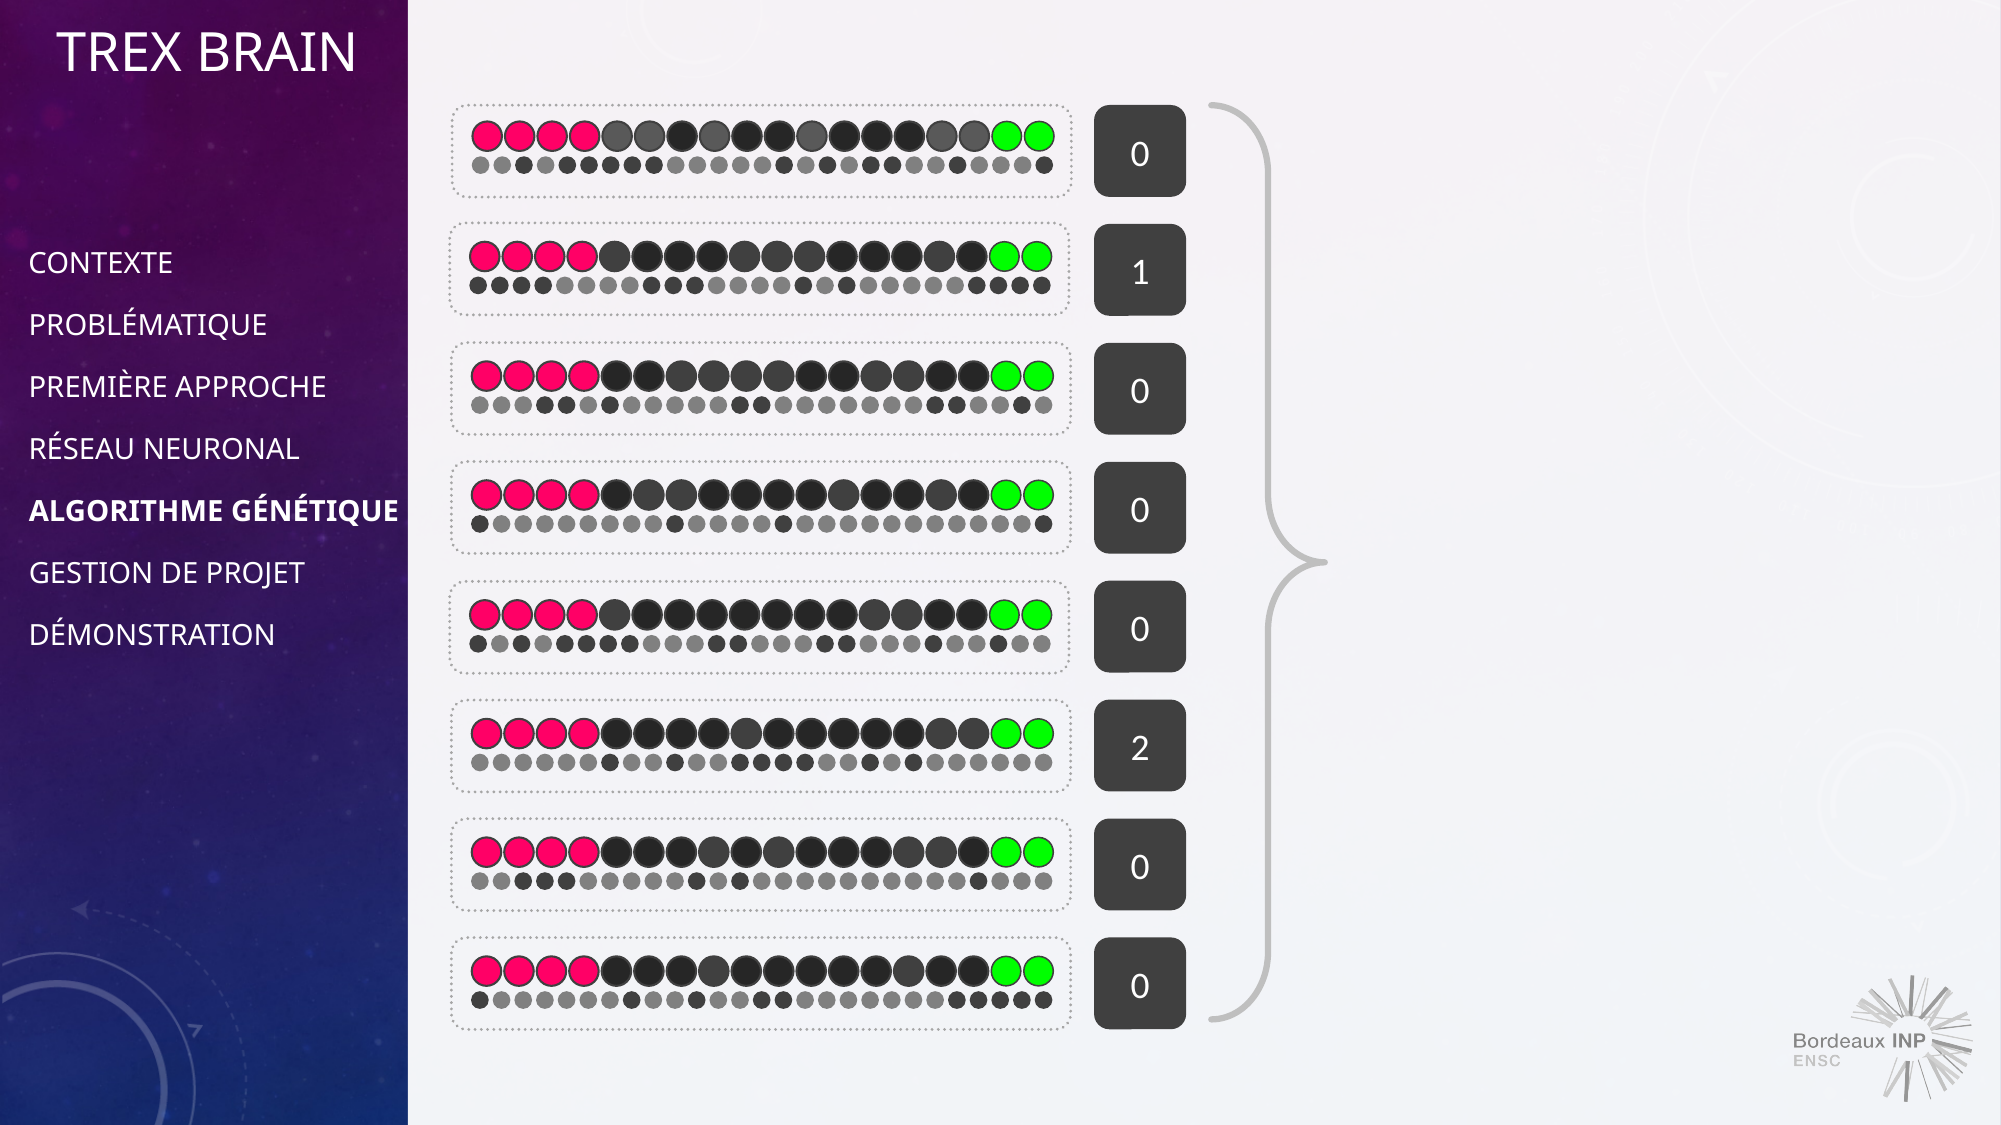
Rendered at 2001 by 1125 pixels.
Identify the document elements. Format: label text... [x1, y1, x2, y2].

text_box [503, 119, 536, 153]
text_box [816, 870, 838, 892]
text_box [469, 989, 491, 1011]
text_box [838, 394, 859, 416]
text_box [451, 699, 1071, 793]
text_box [838, 989, 859, 1011]
text_box [1033, 513, 1054, 535]
text_box [729, 359, 762, 393]
text_box [792, 633, 814, 655]
text_box [567, 835, 600, 869]
text_box [990, 154, 1012, 176]
text_box [891, 598, 923, 632]
text_box [990, 359, 1022, 393]
text_box [925, 154, 947, 176]
text_box [989, 394, 1011, 416]
text_box [859, 394, 881, 416]
text_box [567, 478, 600, 512]
text_box [641, 633, 662, 655]
text_box [944, 633, 966, 655]
text_box [794, 954, 827, 988]
text_box [708, 870, 729, 892]
text_box [946, 989, 968, 1011]
text_box [751, 989, 773, 1011]
text_box [893, 478, 925, 512]
text_box [827, 478, 860, 512]
text_box [470, 478, 503, 512]
text_box [955, 598, 989, 632]
text_box [599, 989, 621, 1011]
text_box [632, 835, 665, 869]
text_box [968, 513, 989, 535]
text_box [762, 359, 795, 393]
text_box [662, 633, 684, 655]
text_box [795, 154, 817, 176]
text_box [827, 359, 860, 393]
text_box [816, 513, 838, 535]
text_box [762, 478, 795, 512]
text_box [838, 513, 859, 535]
text_box [763, 119, 796, 153]
text_box [903, 154, 925, 176]
text_box [1022, 119, 1056, 153]
text_box [990, 954, 1022, 988]
text_box [491, 154, 513, 176]
text_box [577, 513, 599, 535]
text_box [762, 835, 795, 869]
text_box [450, 103, 1073, 199]
text_box [687, 154, 708, 176]
text_box [535, 359, 568, 393]
text_box [632, 359, 665, 393]
text_box [988, 633, 1009, 655]
text_box DÉMONSTRATION [13, 608, 399, 659]
text_box [534, 513, 556, 535]
text_box [828, 119, 861, 153]
text_box [901, 633, 923, 655]
text_box [469, 513, 491, 535]
text_box [706, 633, 728, 655]
text_box [1033, 394, 1054, 416]
text_box [924, 870, 946, 892]
text_box [470, 154, 491, 176]
text_box [923, 598, 956, 632]
text_box [881, 989, 903, 1011]
text_box [816, 989, 838, 1011]
text_box [773, 394, 794, 416]
text_box 2 [1092, 698, 1188, 794]
text_box [686, 394, 708, 416]
text_box [535, 954, 568, 988]
text_box [512, 870, 534, 892]
text_box [923, 633, 944, 655]
text_box [642, 394, 664, 416]
text_box [664, 870, 686, 892]
text_box [708, 513, 729, 535]
text_box 1 [1092, 222, 1188, 318]
text_box [892, 359, 925, 393]
text_box [664, 394, 686, 416]
text_box [535, 478, 568, 512]
text_box [470, 835, 503, 869]
text_box [859, 359, 893, 393]
text_box [1033, 870, 1054, 892]
text_box [881, 394, 903, 416]
text_box [686, 989, 708, 1011]
text_box [642, 989, 664, 1011]
text_box [576, 633, 597, 655]
text_box [698, 478, 730, 512]
text_box [448, 579, 1071, 675]
text_box [1022, 954, 1055, 988]
text_box [957, 835, 990, 869]
text_box [859, 989, 881, 1011]
text_box [859, 870, 881, 892]
text_box [535, 835, 568, 869]
text_box [567, 359, 600, 393]
text_box [600, 954, 633, 988]
text_box [892, 835, 925, 869]
text_box [751, 513, 773, 535]
text_box [554, 633, 576, 655]
text_box [512, 394, 534, 416]
text_box [925, 119, 958, 153]
picture [0, 0, 406, 1125]
text_box [556, 154, 578, 176]
text_box GESTION DE PROJET [13, 546, 399, 597]
text_box [860, 154, 882, 176]
text_box [491, 870, 512, 892]
text_box [534, 394, 556, 416]
text_box [597, 633, 619, 655]
text_box [621, 989, 642, 1011]
text_box [470, 359, 503, 393]
text_box [728, 598, 761, 632]
text_box [449, 935, 1073, 1032]
text_box [924, 359, 957, 393]
text_box [795, 119, 828, 153]
text_box [470, 954, 503, 988]
text_box [729, 989, 751, 1011]
text_box [599, 870, 621, 892]
text_box [502, 359, 535, 393]
text_box [730, 119, 763, 153]
text_box [858, 633, 879, 655]
text_box PREMIÈRE APPROCHE [13, 360, 399, 411]
text_box [957, 478, 990, 512]
text_box [512, 989, 534, 1011]
text_box [817, 154, 838, 176]
text_box [556, 870, 577, 892]
text_box [903, 870, 924, 892]
text_box [1033, 154, 1055, 176]
text_box [642, 870, 664, 892]
text_box [1022, 478, 1055, 512]
text_box [966, 633, 988, 655]
text_box [957, 359, 990, 393]
text_box [621, 394, 642, 416]
text_box [633, 119, 666, 153]
text_box [467, 633, 489, 655]
text_box [698, 359, 730, 393]
text_box [838, 154, 860, 176]
text_box RÉSEAU NEURONAL [13, 422, 399, 473]
text_box [794, 394, 816, 416]
text_box [1031, 633, 1053, 655]
text_box [729, 394, 751, 416]
text_box [858, 598, 891, 632]
text_box [773, 989, 794, 1011]
text_box [903, 513, 924, 535]
text_box [565, 598, 598, 632]
text_box [903, 989, 924, 1011]
text_box [773, 870, 794, 892]
text_box [449, 341, 1073, 437]
text_box [1011, 394, 1033, 416]
text_box [664, 513, 686, 535]
text_box [892, 954, 925, 988]
text_box [577, 989, 599, 1011]
text_box [533, 598, 566, 632]
text_box [968, 154, 990, 176]
text_box [568, 119, 601, 153]
text_box [947, 154, 968, 176]
text_box [773, 154, 795, 176]
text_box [449, 222, 1070, 316]
text_box [825, 598, 858, 632]
text_box [491, 989, 512, 1011]
text_box [968, 870, 989, 892]
text_box [599, 513, 621, 535]
text_box [989, 513, 1011, 535]
text_box [990, 478, 1022, 512]
text_box [600, 835, 633, 869]
text_box [882, 154, 903, 176]
text_box [686, 513, 708, 535]
text_box [664, 989, 686, 1011]
text_box [773, 513, 794, 535]
text_box [665, 119, 699, 153]
text_box [991, 119, 1023, 153]
text_box [1011, 989, 1033, 1011]
text_box [1009, 633, 1031, 655]
text_box [469, 394, 491, 416]
text_box [1011, 870, 1033, 892]
text_box [469, 870, 491, 892]
text_box [751, 394, 773, 416]
text_box [567, 954, 600, 988]
text_box [827, 835, 860, 869]
text_box [881, 513, 903, 535]
text_box [632, 478, 665, 512]
text_box [535, 119, 568, 153]
text_box [946, 870, 968, 892]
text_box [598, 598, 631, 632]
text_box [730, 154, 752, 176]
text_box [729, 954, 762, 988]
text_box [827, 954, 860, 988]
text_box 0 [1092, 816, 1188, 912]
text_box [511, 633, 532, 655]
text_box [600, 119, 633, 153]
text_box [577, 394, 599, 416]
text_box [989, 870, 1011, 892]
text_box [491, 394, 512, 416]
text_box [1022, 359, 1055, 393]
text_box [771, 633, 792, 655]
text_box [989, 989, 1011, 1011]
text_box PROBLÉMATIQUE [13, 298, 399, 349]
text_box [489, 633, 511, 655]
text_box [752, 154, 773, 176]
text_box [630, 598, 663, 632]
text_box 0 [1092, 579, 1188, 675]
text_box 0 [1092, 341, 1188, 437]
text_box [1033, 989, 1054, 1011]
text_box [729, 478, 762, 512]
text_box [924, 954, 957, 988]
text_box [406, 0, 2000, 1125]
text_box [665, 154, 687, 176]
text_box [698, 954, 730, 988]
text_box [1022, 835, 1055, 869]
picture [1793, 975, 1973, 1102]
text_box [793, 598, 826, 632]
text_box [859, 835, 893, 869]
text_box [881, 870, 903, 892]
text_box [535, 154, 556, 176]
text_box [968, 394, 989, 416]
text_box [534, 870, 556, 892]
text_box [622, 154, 643, 176]
text_box 0 [1092, 935, 1188, 1031]
text_box [859, 513, 881, 535]
text_box [665, 835, 698, 869]
text_box [760, 598, 793, 632]
text_box [924, 835, 957, 869]
text_box [729, 870, 751, 892]
text_box 0 [1092, 103, 1188, 199]
text_box [903, 394, 924, 416]
text_box [686, 870, 708, 892]
text_box [794, 359, 827, 393]
text_box [859, 954, 893, 988]
text_box [968, 989, 989, 1011]
text_box [729, 835, 762, 869]
text_box [556, 989, 577, 1011]
text_box [893, 119, 926, 153]
text_box [924, 478, 957, 512]
text_box [749, 633, 771, 655]
text_box [578, 154, 600, 176]
text_box [642, 513, 664, 535]
text_box [600, 154, 622, 176]
text_box [957, 954, 990, 988]
text_box [470, 119, 503, 153]
text_box [879, 633, 901, 655]
text_box [1011, 513, 1033, 535]
text_box [449, 459, 1073, 555]
text_box [698, 119, 731, 153]
text_box [708, 989, 729, 1011]
text_box [990, 835, 1022, 869]
text_box [599, 394, 621, 416]
text_box [600, 359, 633, 393]
text_box [924, 513, 946, 535]
text_box [794, 835, 827, 869]
text_box [1210, 104, 1326, 1021]
text_box [502, 835, 535, 869]
text_box [684, 633, 706, 655]
text_box [708, 154, 730, 176]
text_box [513, 154, 535, 176]
text_box [729, 513, 751, 535]
text_box [632, 954, 665, 988]
text_box [621, 870, 642, 892]
text_box [665, 359, 698, 393]
text_box [728, 633, 749, 655]
text_box [860, 119, 894, 153]
text_box [619, 633, 641, 655]
text_box [794, 989, 816, 1011]
text_box [449, 817, 1073, 913]
text_box [491, 513, 512, 535]
text_box [556, 394, 577, 416]
text_box [665, 478, 698, 512]
text_box [663, 598, 696, 632]
text_box [1020, 598, 1054, 632]
text_box [924, 394, 946, 416]
text_box [698, 835, 730, 869]
text_box 0 [1092, 460, 1188, 556]
text_box [665, 954, 698, 988]
text_box [534, 989, 556, 1011]
text_box [946, 394, 968, 416]
text_box [708, 394, 729, 416]
text_box [502, 954, 535, 988]
text_box [502, 478, 535, 512]
text_box [816, 394, 838, 416]
text_box [1012, 154, 1033, 176]
text_box [836, 633, 858, 655]
text_box [924, 989, 946, 1011]
text_box [814, 633, 836, 655]
text_box [600, 478, 633, 512]
text_box [794, 478, 827, 512]
text_box [751, 870, 773, 892]
text_box [696, 598, 728, 632]
text_box [946, 513, 968, 535]
text_box [512, 513, 534, 535]
text_box [958, 119, 991, 153]
text_box [859, 478, 893, 512]
text_box [988, 598, 1021, 632]
text_box [643, 154, 665, 176]
text_box [794, 870, 816, 892]
text_box [468, 598, 501, 632]
text_box [621, 513, 642, 535]
text_box [500, 598, 533, 632]
text_box [762, 954, 795, 988]
text_box [838, 870, 859, 892]
text_box [794, 513, 816, 535]
text_box [556, 513, 577, 535]
text_box [532, 633, 554, 655]
text_box ALGORITHME GÉNÉTIQUE [14, 484, 427, 535]
text_box CONTEXTE [13, 236, 399, 287]
text_box [577, 870, 599, 892]
